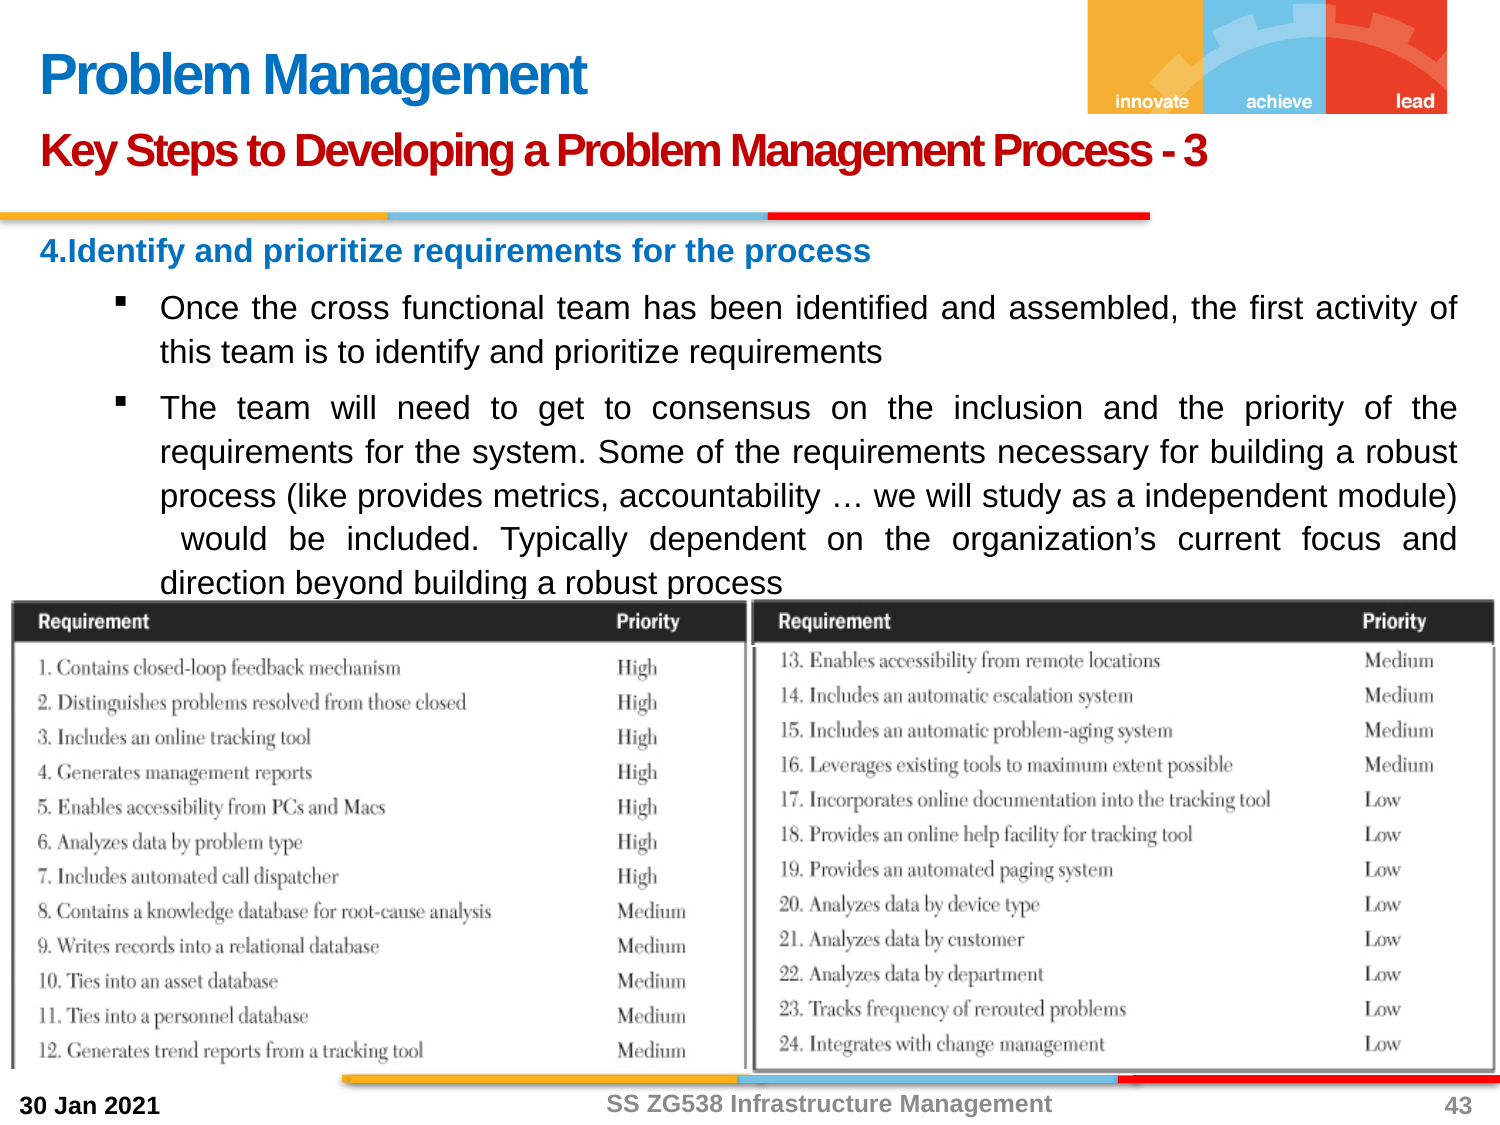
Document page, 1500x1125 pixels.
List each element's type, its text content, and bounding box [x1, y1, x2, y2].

list Problem Management Key Steps to Developing a Problem Management Process - 3 [24, 0, 1303, 213]
footer SS ZG538 Infrastructure Management [587, 1078, 1073, 1125]
slide_number 43 [1137, 1083, 1488, 1125]
list Identify and prioritize requirements for the process Once the cross functional team has been identified and assembled, the first activity of this team is to identify and prioritize requirements The team will need to get to consensus on the inclusion and the priority of the requirements for the system. Some of the requirements necessary for building a robust process (like provides metrics, accountability … we will study as a independent module) would be included. Typically dependent on the organization’s current focus and direction beyond building a robust process [24, 218, 1475, 598]
picture [1303, 0, 1448, 114]
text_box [749, 598, 1500, 1075]
picture [10, 599, 749, 1069]
